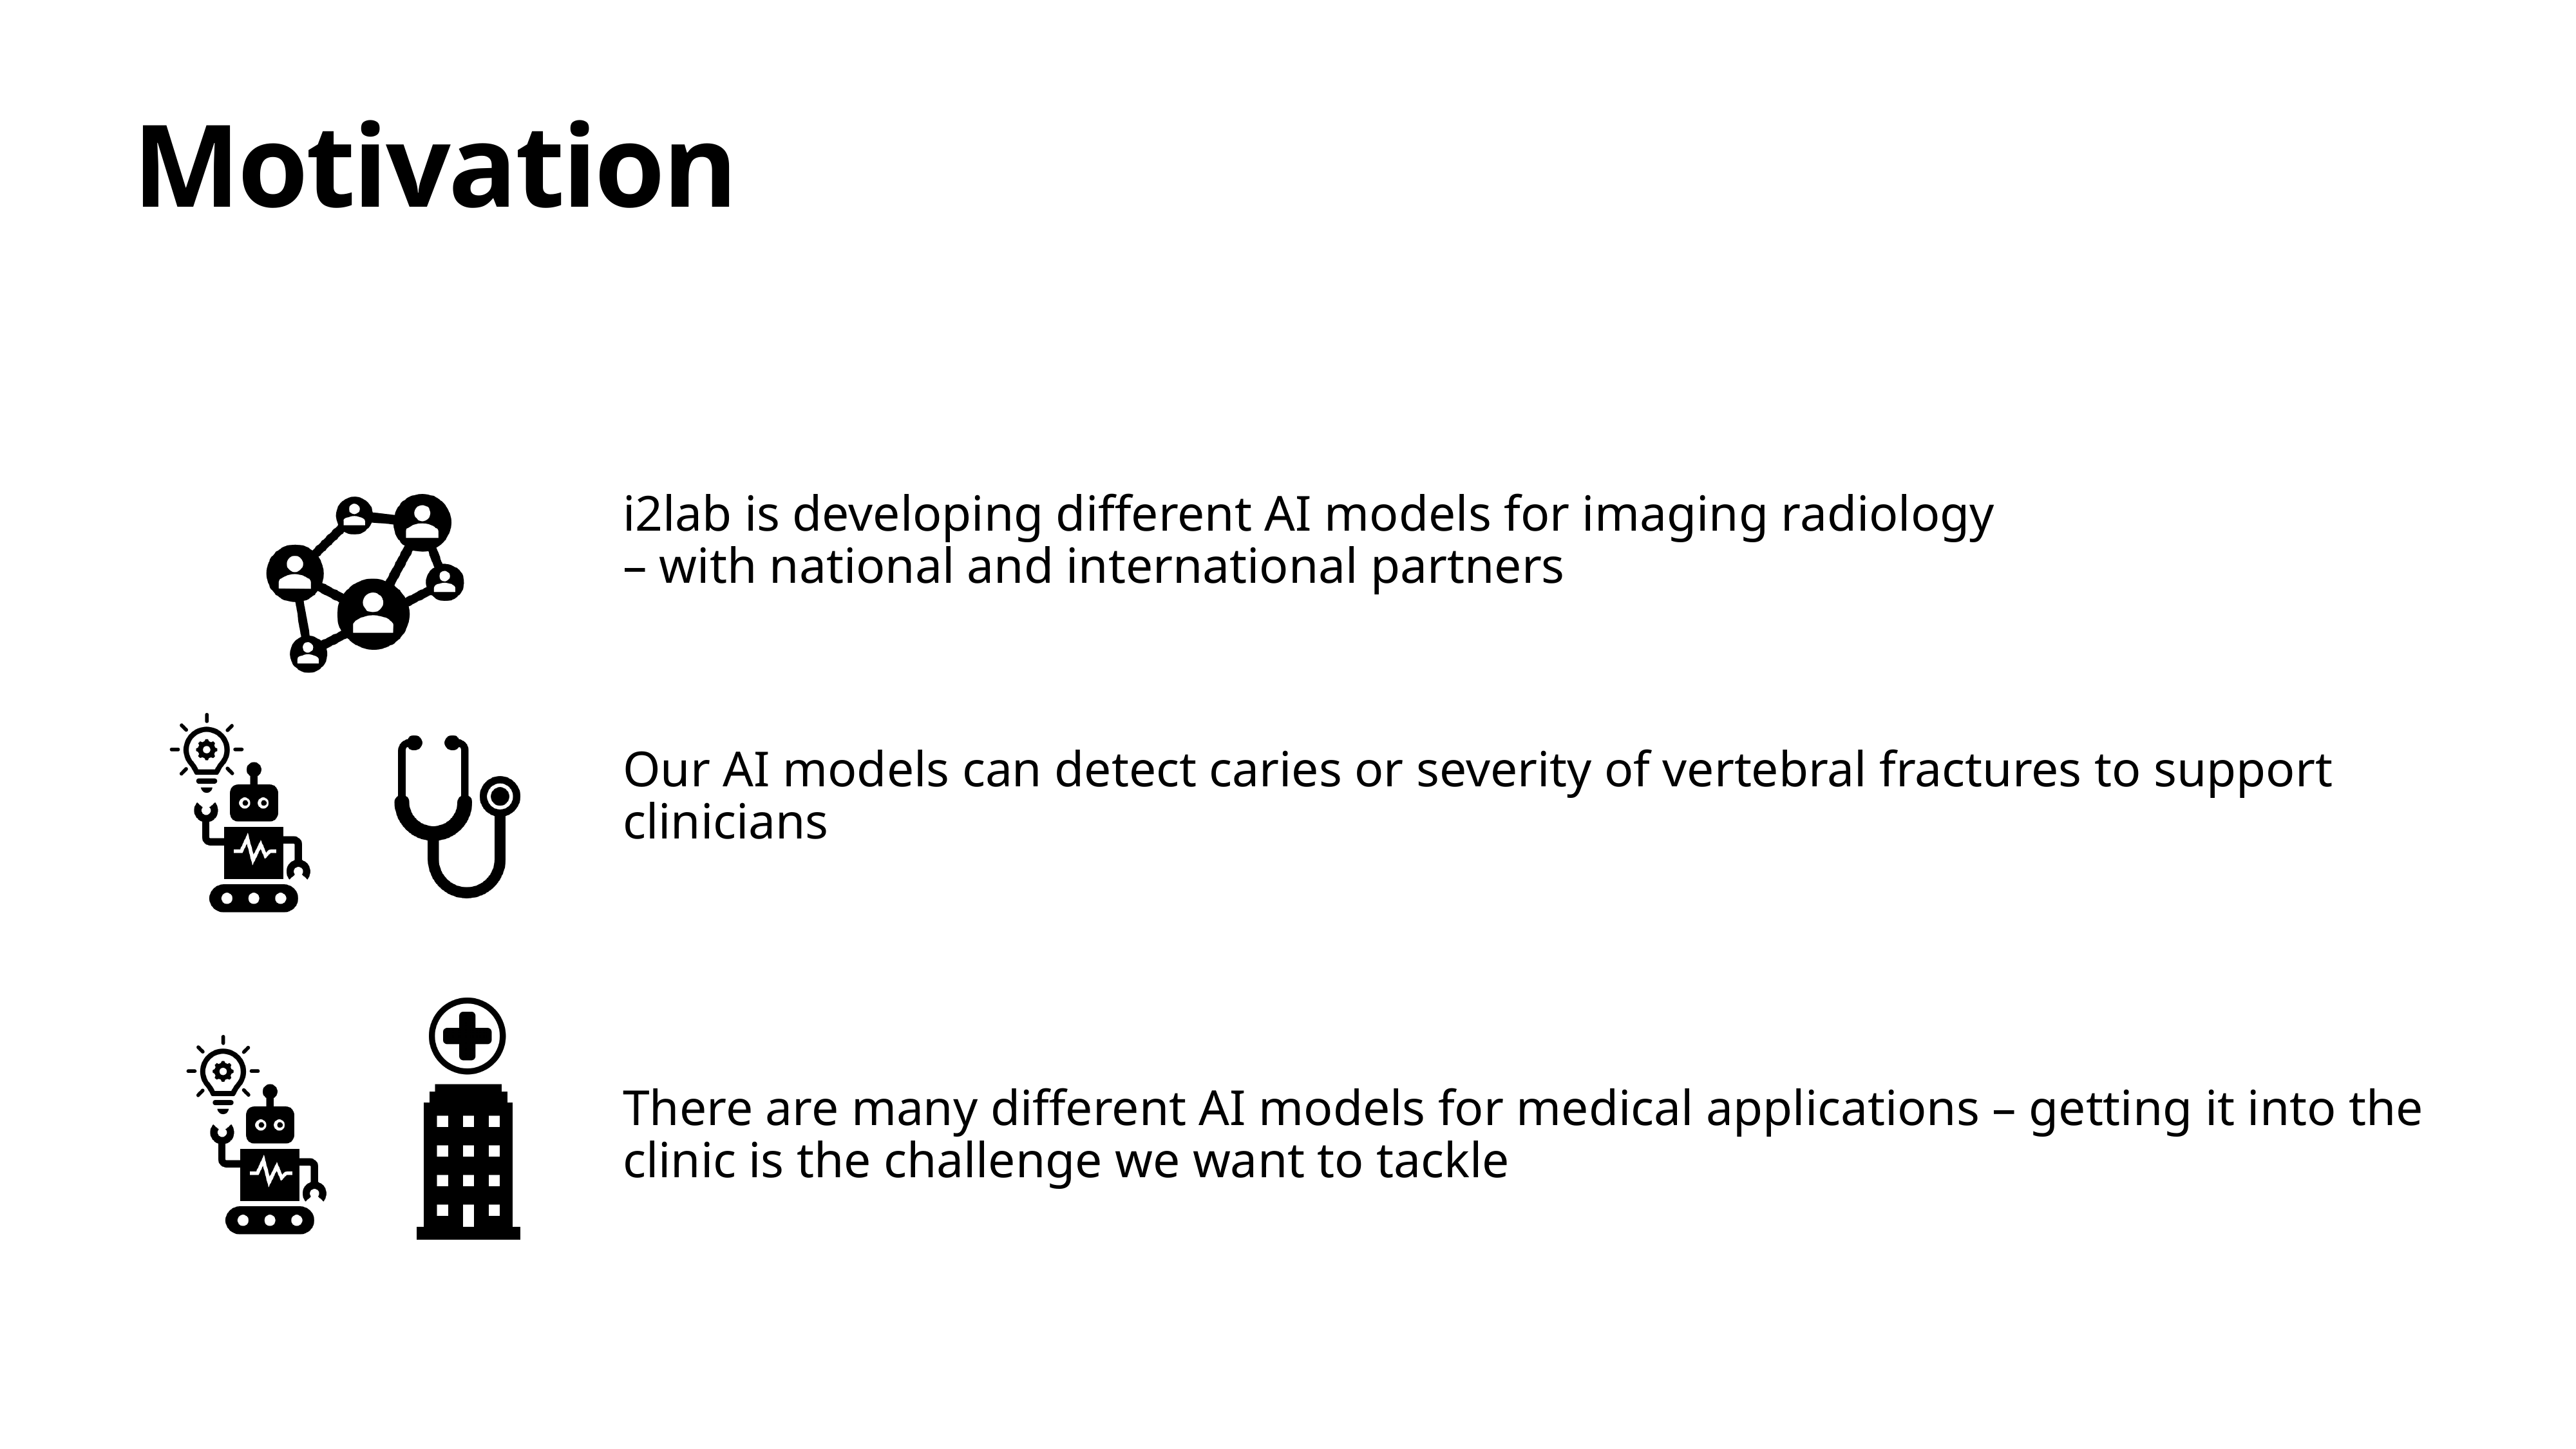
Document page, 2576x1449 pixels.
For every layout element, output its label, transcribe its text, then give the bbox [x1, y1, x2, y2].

text_box There are many different AI models for medical applications – getting it into the clinic is the challenge we want to tackle [617, 1078, 2449, 1193]
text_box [163, 708, 343, 929]
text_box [179, 1030, 359, 1251]
text_box i2lab is developing different AI models for imaging radiology – with national and international partners [617, 484, 2009, 599]
text_box Our AI models can detect caries or severity of vertebral fractures to support clinicians [617, 739, 2449, 855]
picture [252, 473, 475, 696]
picture [368, 728, 546, 905]
title Motivation [127, 113, 2449, 266]
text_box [379, 987, 558, 1251]
